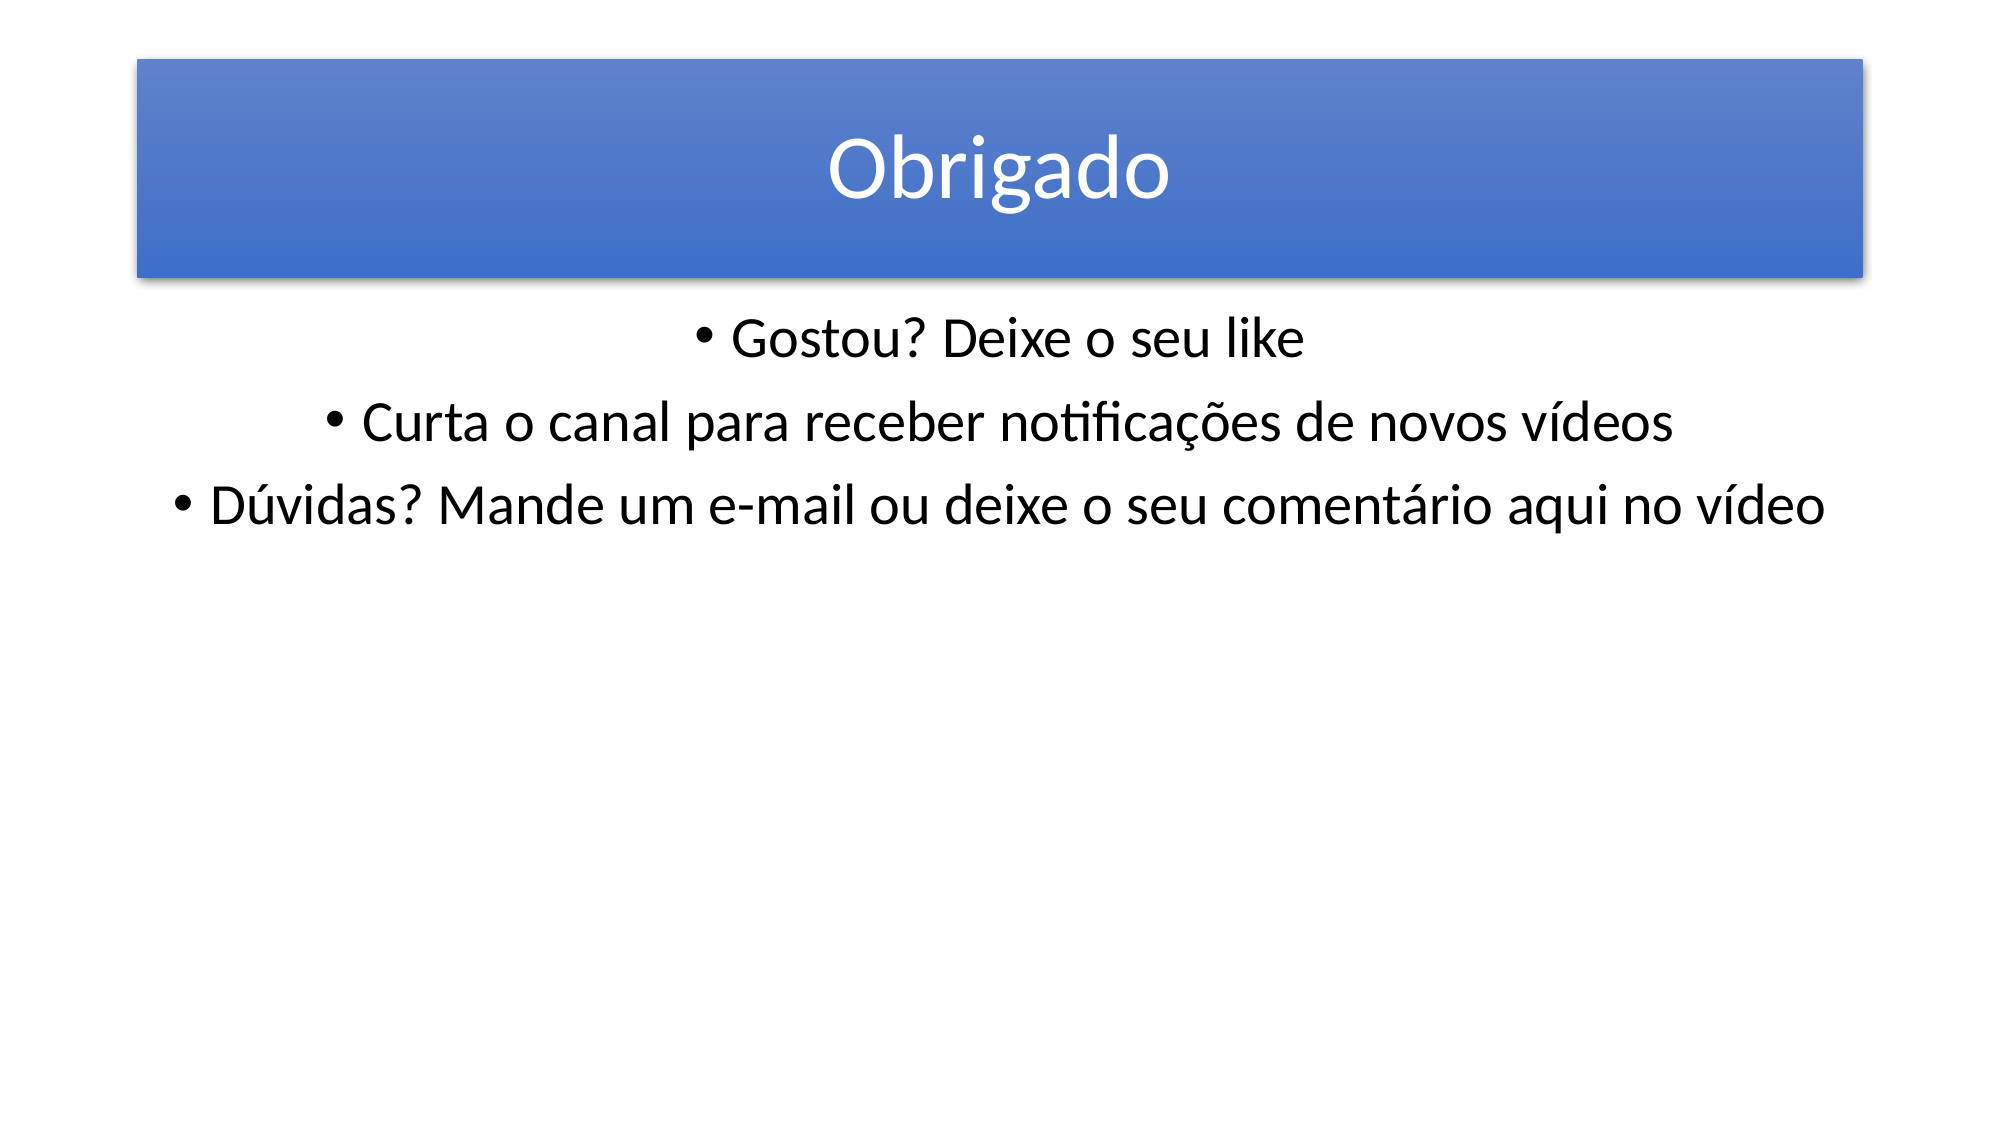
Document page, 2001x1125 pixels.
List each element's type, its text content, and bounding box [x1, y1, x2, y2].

title Obrigado [137, 59, 1863, 278]
list Gostou? Deixe o seu like Curta o canal para receber notificações de novos vídeos Dúvidas? Mande um e-mail ou deixe o seu comentário aqui no vídeo [137, 299, 1863, 1014]
